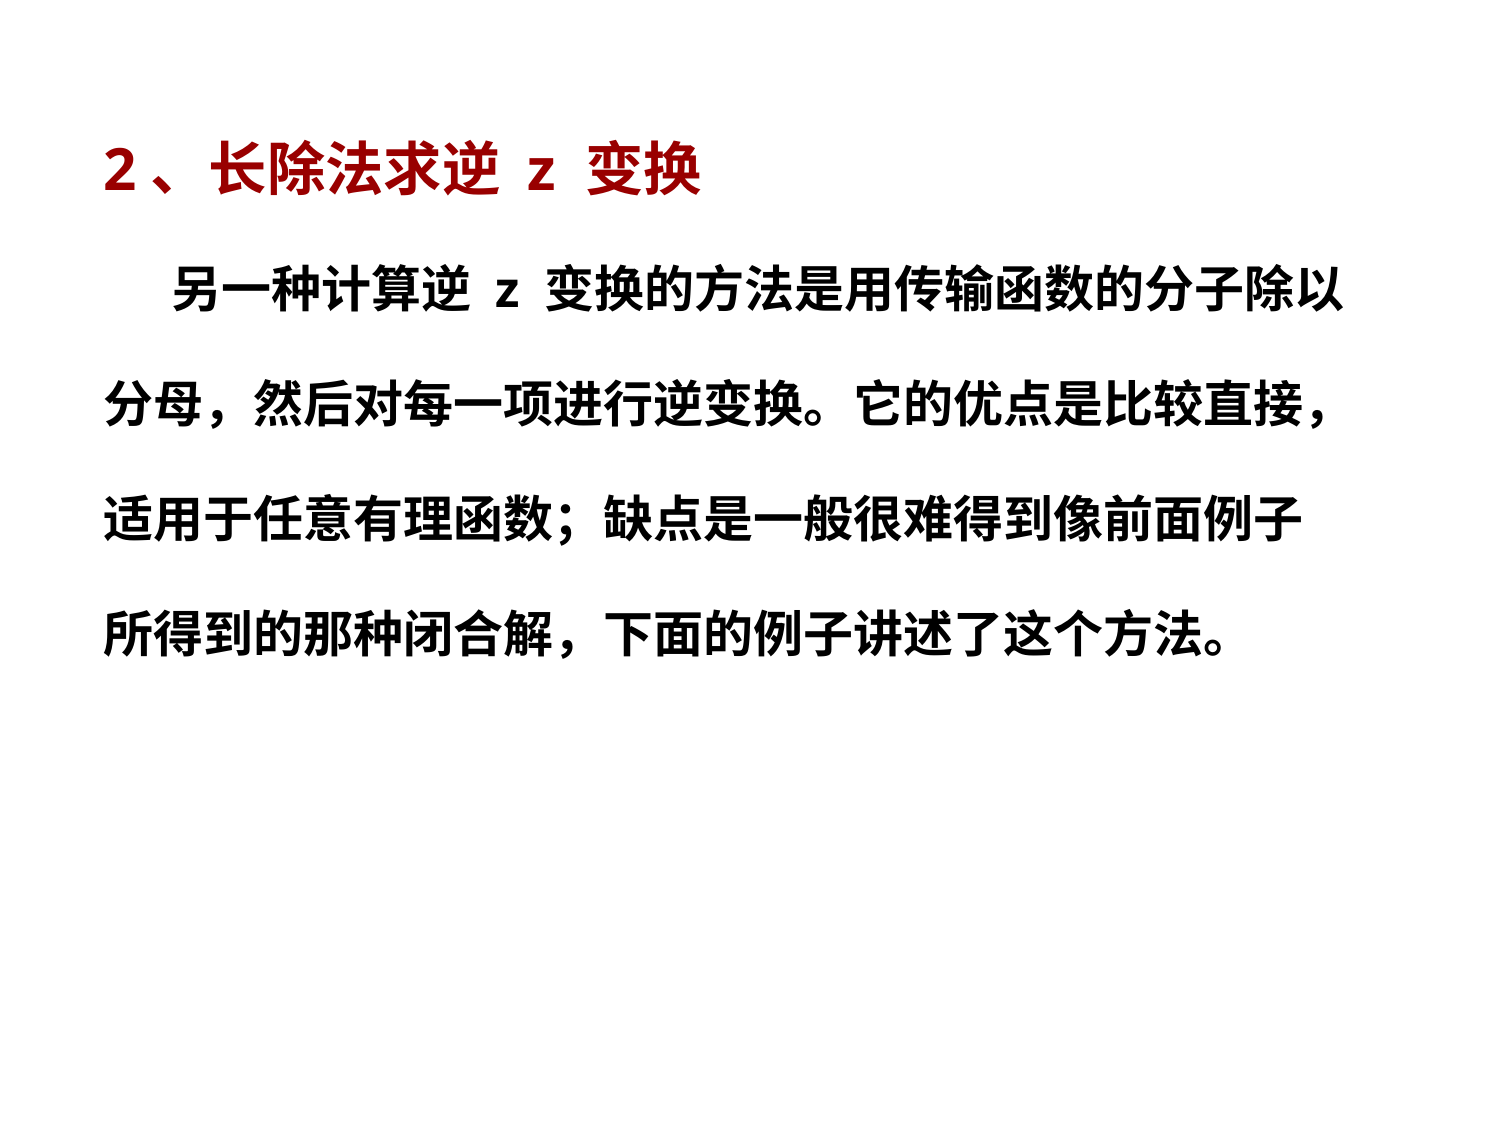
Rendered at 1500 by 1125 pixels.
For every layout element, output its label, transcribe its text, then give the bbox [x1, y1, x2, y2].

list 2、长除法求逆 z 变换 另一种计算逆 z 变换的方法是用传输函数的分子除以 分母，然后对每一项进行逆变换。它的优点是比较直接， 适用于任意有理函数；缺点是一般很难得到像前面例子 所得到的那种闭合解，下面的例子讲述了这个方法。 [88, 89, 1400, 841]
